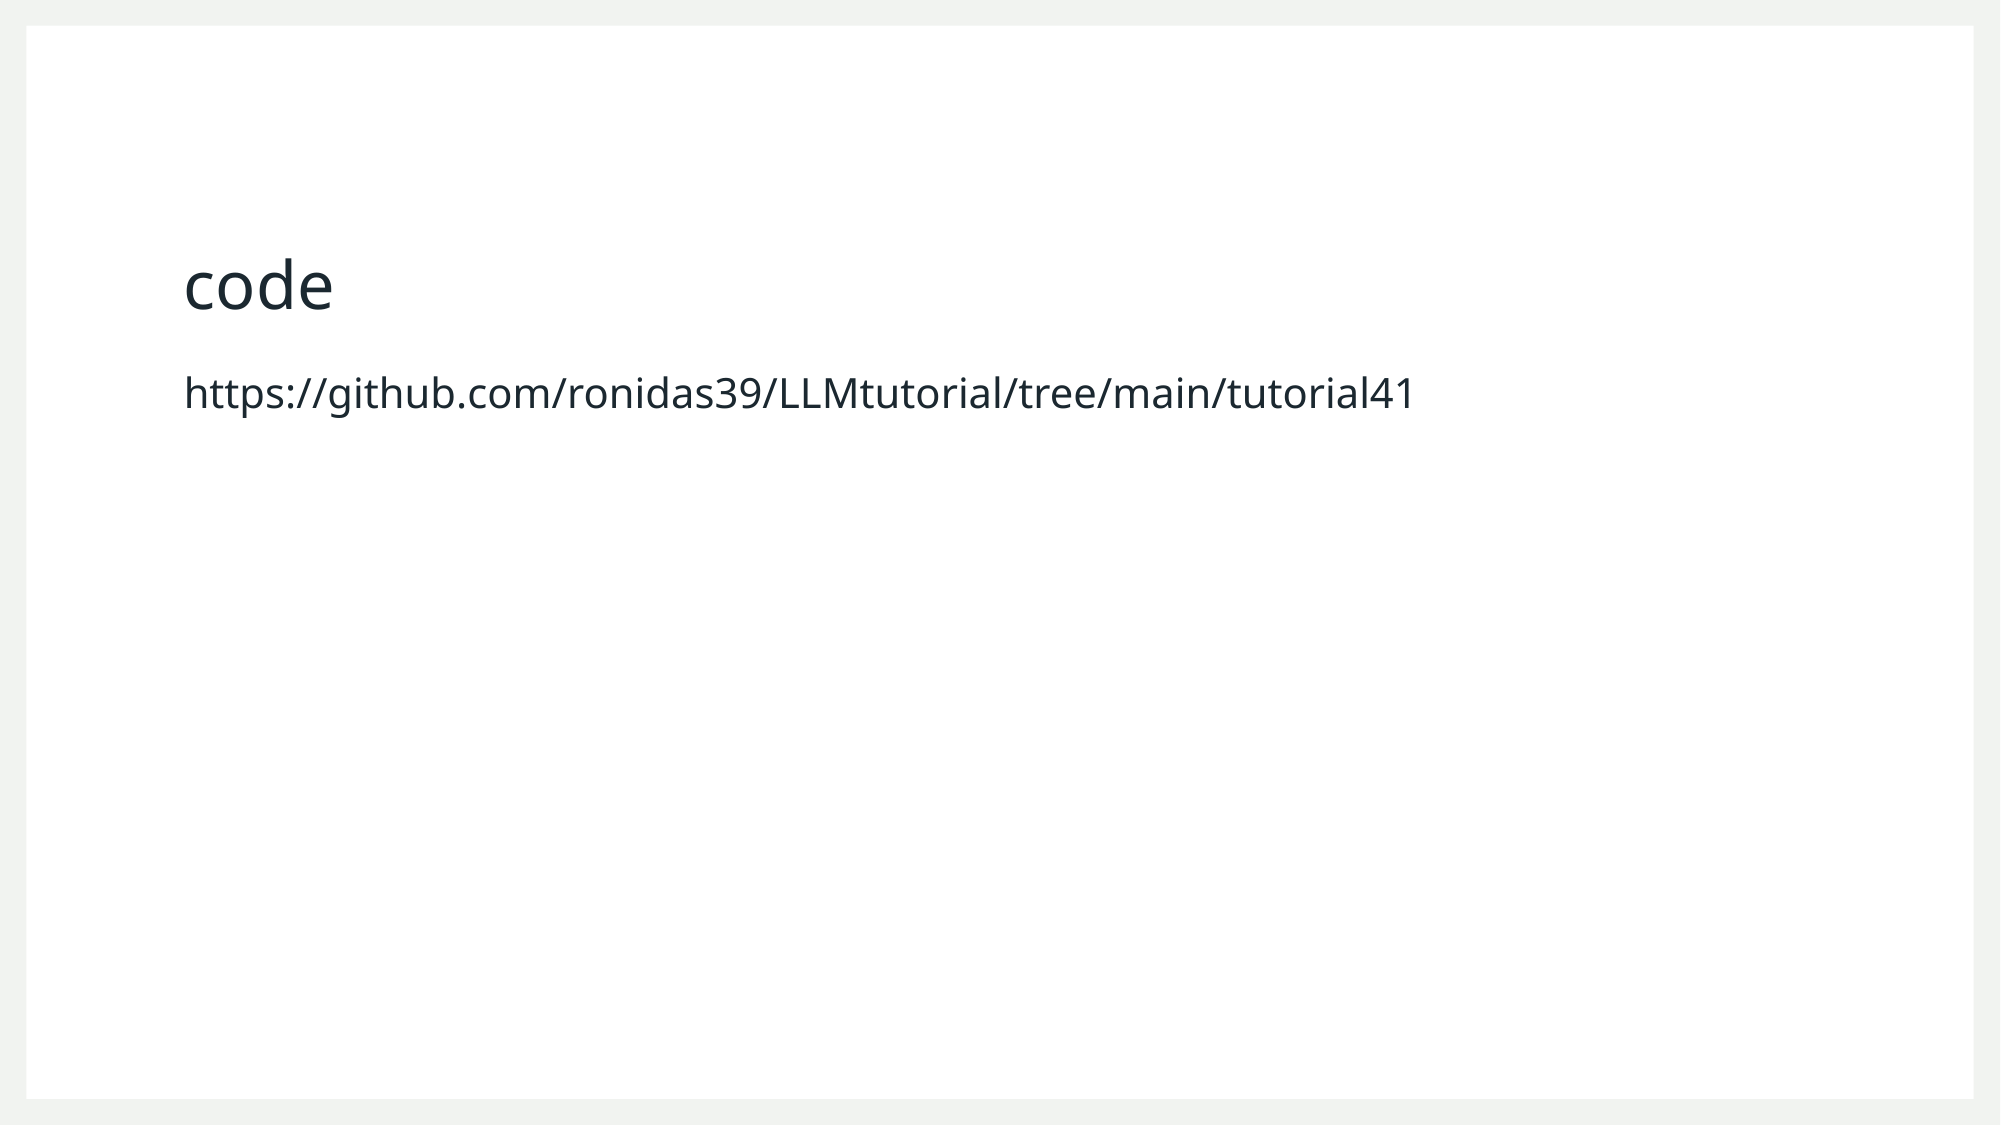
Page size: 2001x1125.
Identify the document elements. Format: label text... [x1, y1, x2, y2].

list https://github.com/ronidas39/LLMtutorial/tree/main/tutorial41 [168, 354, 1832, 1006]
title code [168, 118, 1832, 331]
